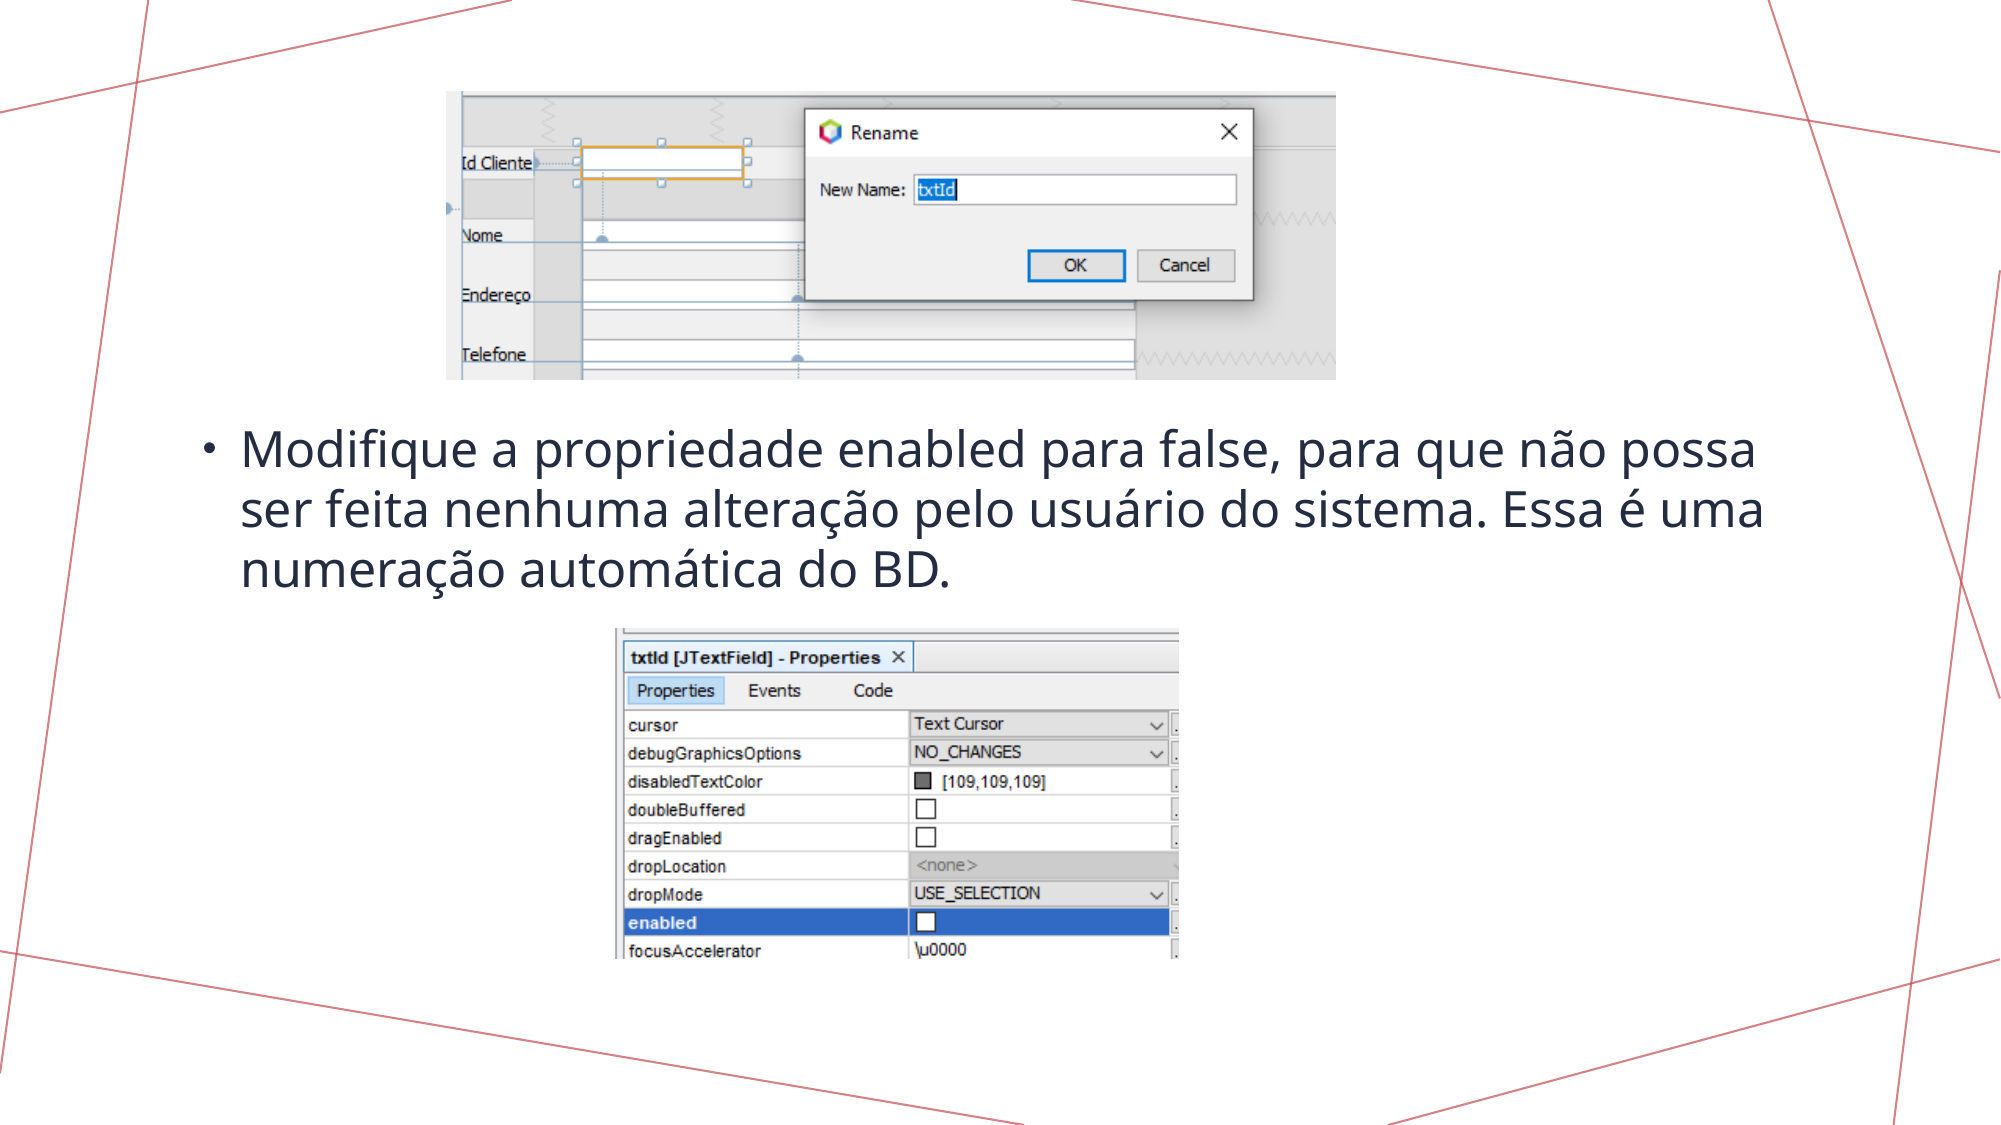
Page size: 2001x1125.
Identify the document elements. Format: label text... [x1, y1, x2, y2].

picture [446, 91, 1336, 380]
list Modifique a propriedade enabled para false, para que não possa ser feita nenhuma alteração pelo usuário do sistema. Essa é uma numeração automática do BD. [187, 329, 1813, 990]
picture [603, 628, 1179, 959]
